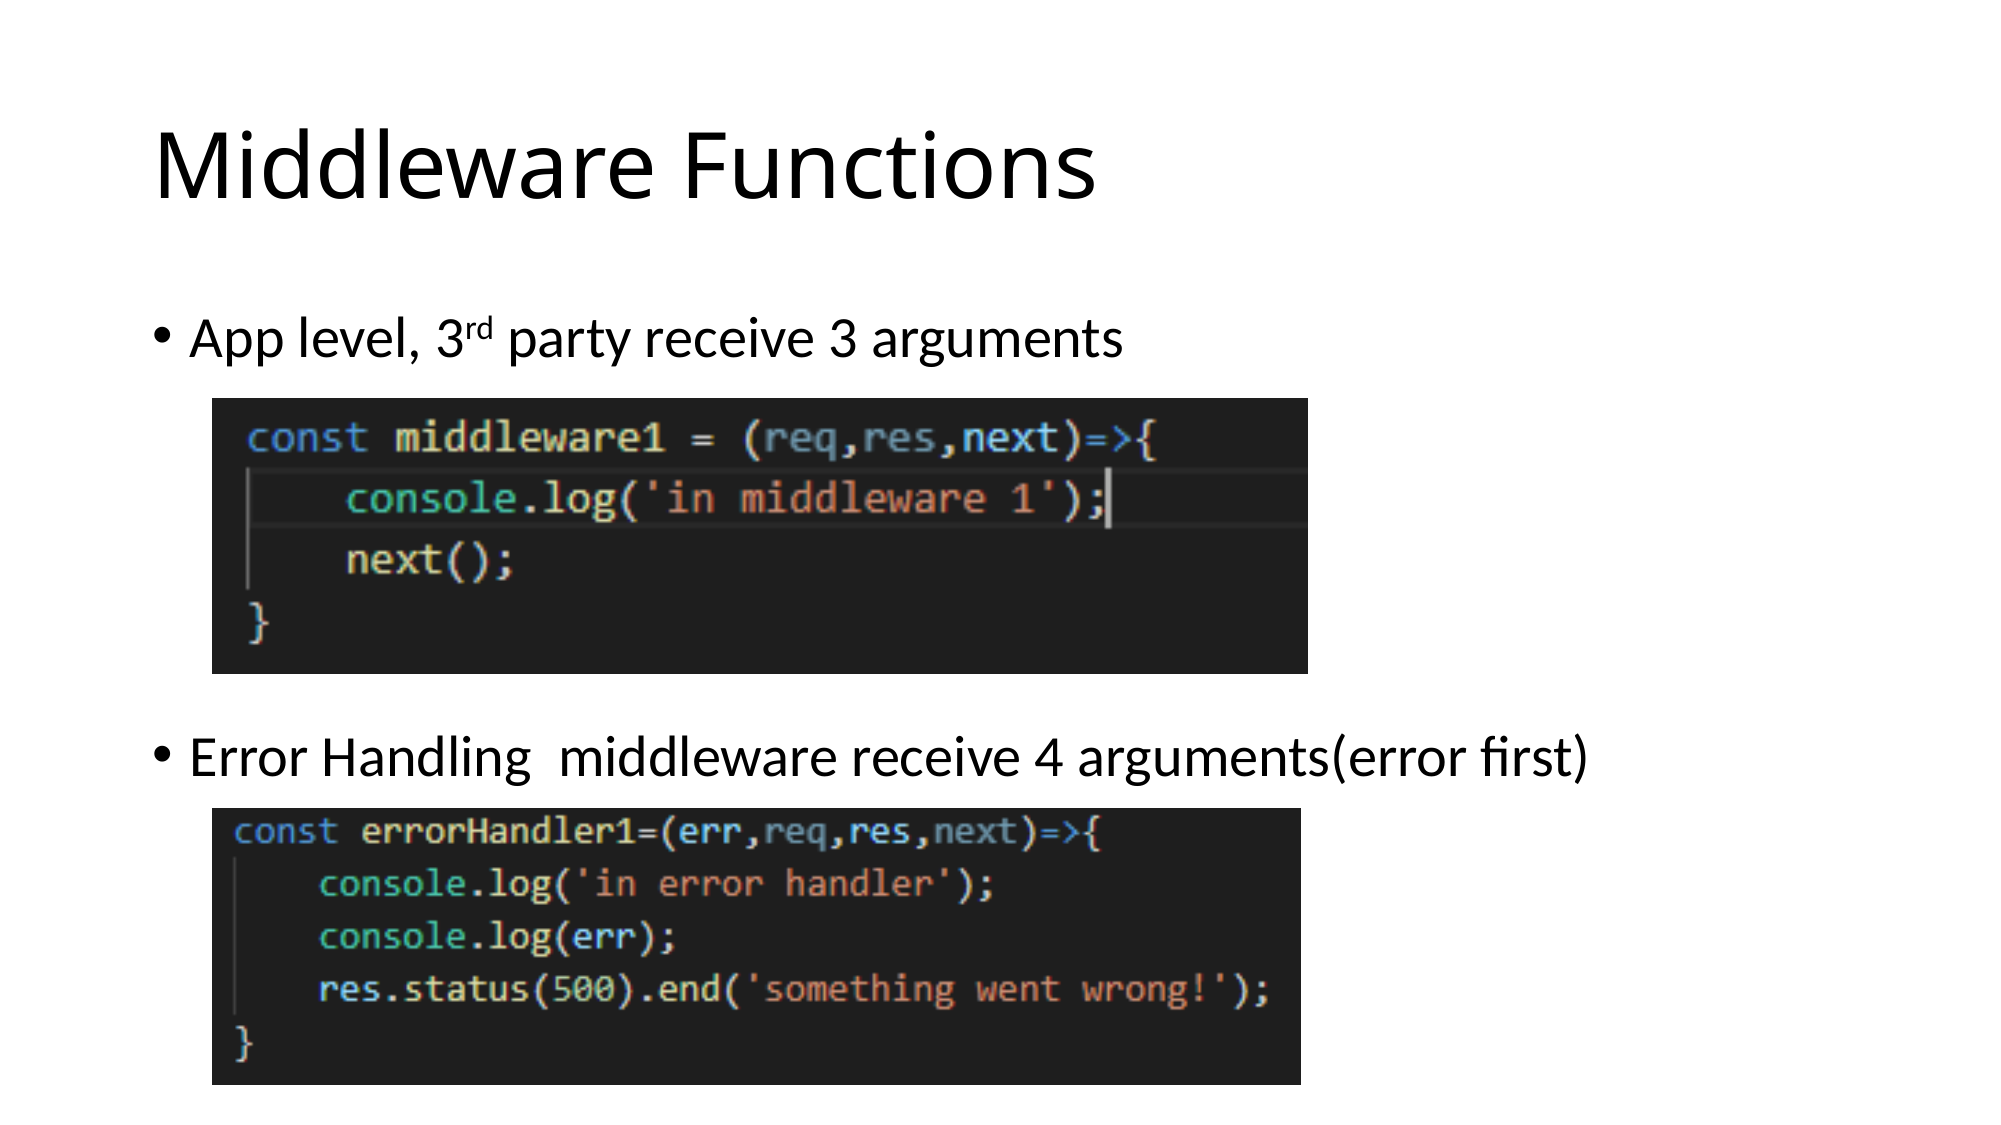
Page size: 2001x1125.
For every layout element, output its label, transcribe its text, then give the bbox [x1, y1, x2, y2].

title Middleware Functions [137, 59, 1863, 278]
list App level, 3rd party receive 3 arguments Error Handling middleware receive 4 arguments(error first) [137, 299, 1863, 1014]
picture [212, 808, 1301, 1085]
picture [212, 398, 1308, 674]
